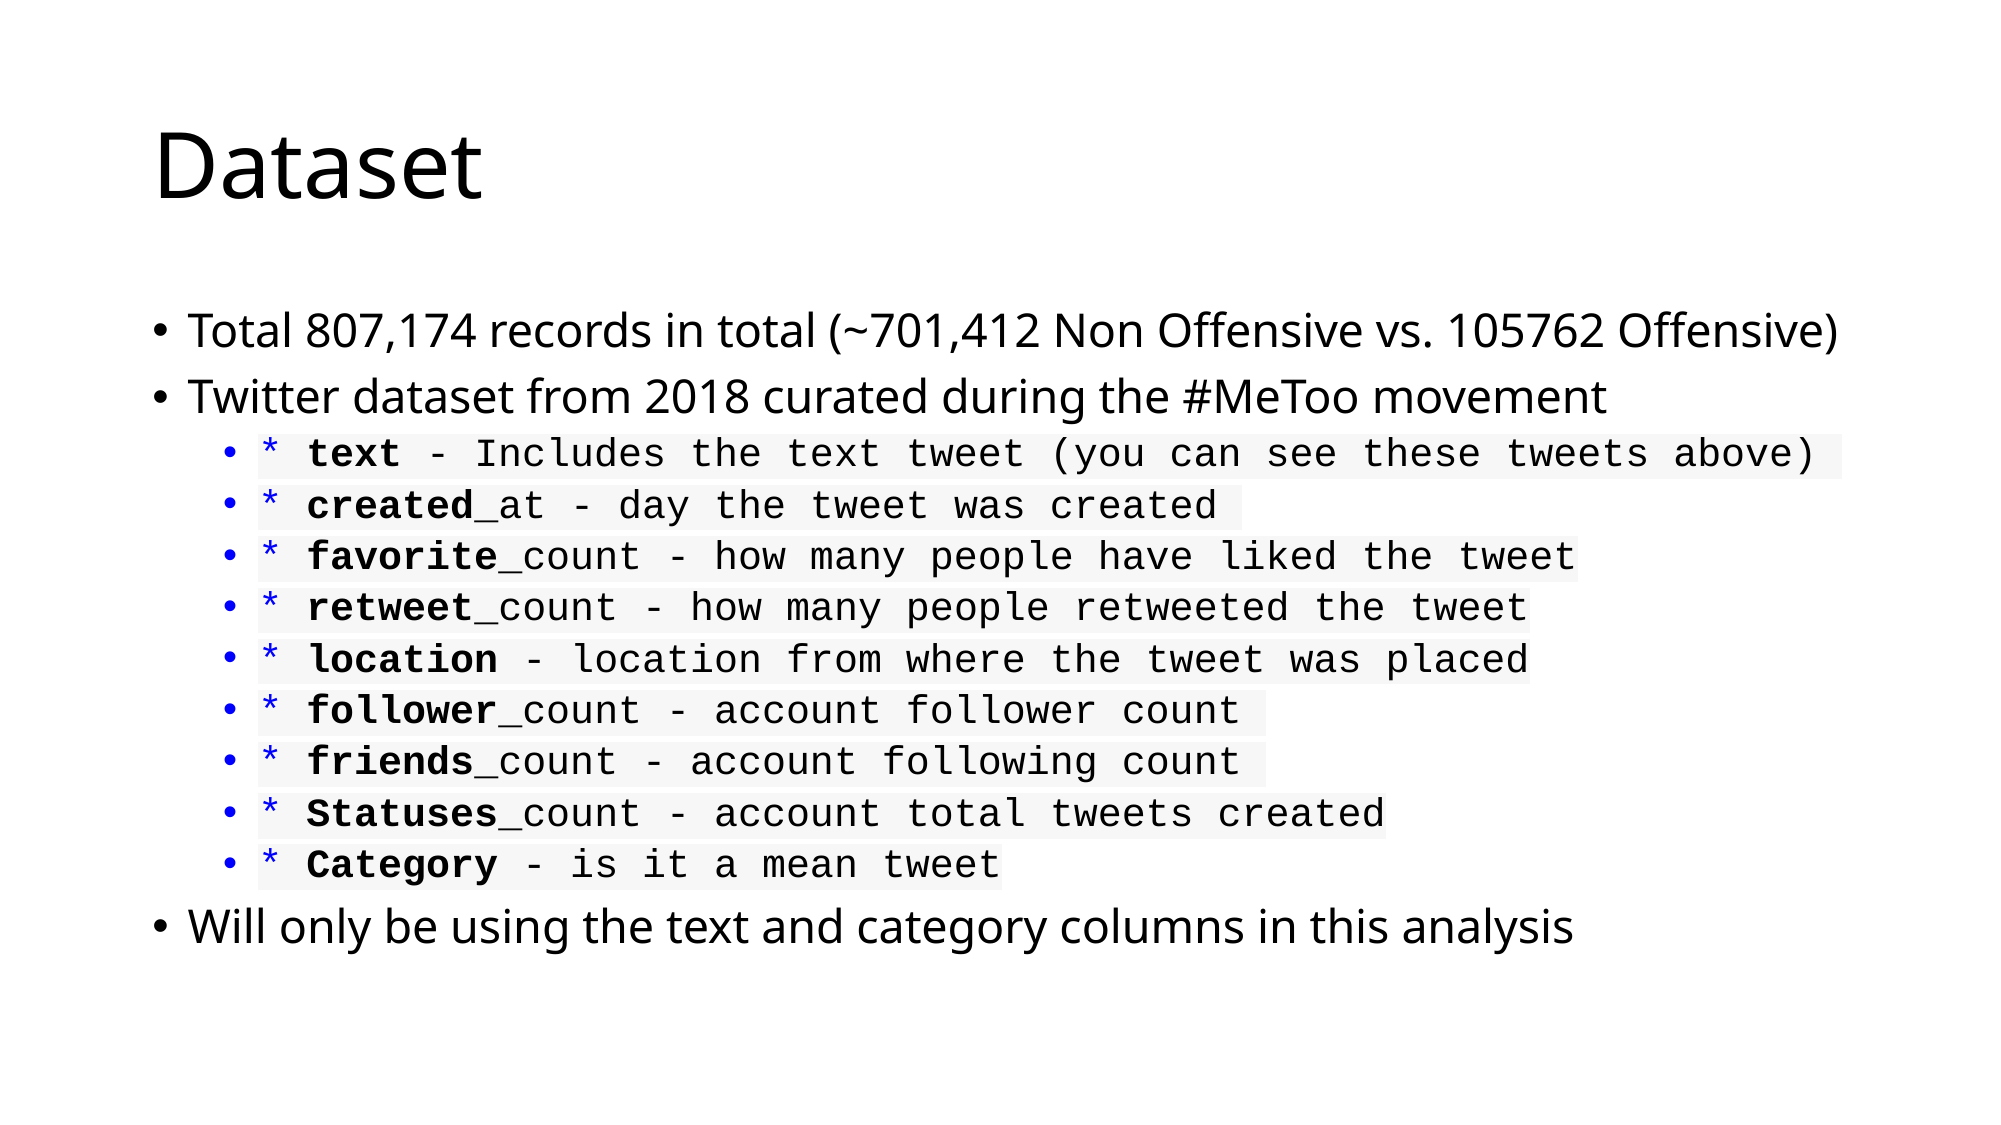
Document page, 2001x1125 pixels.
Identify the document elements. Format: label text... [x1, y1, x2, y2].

title Dataset [137, 59, 1863, 278]
list Total 807,174 records in total (~701,412 Non Offensive vs. 105762 Offensive) Twitter dataset from 2018 curated during the #MeToo movement * text - Includes the text tweet (you can see these tweets above) * created_at - day the tweet was created * favorite_count - how many people have liked the tweet * retweet_count - how many people retweeted the tweet * location - location from where the tweet was placed * follower_count - account follower count * friends_count - account following count * Statuses_count - account total tweets created * Category - is it a mean tweet Will only be using the text and category columns in this analysis [137, 299, 1863, 1014]
